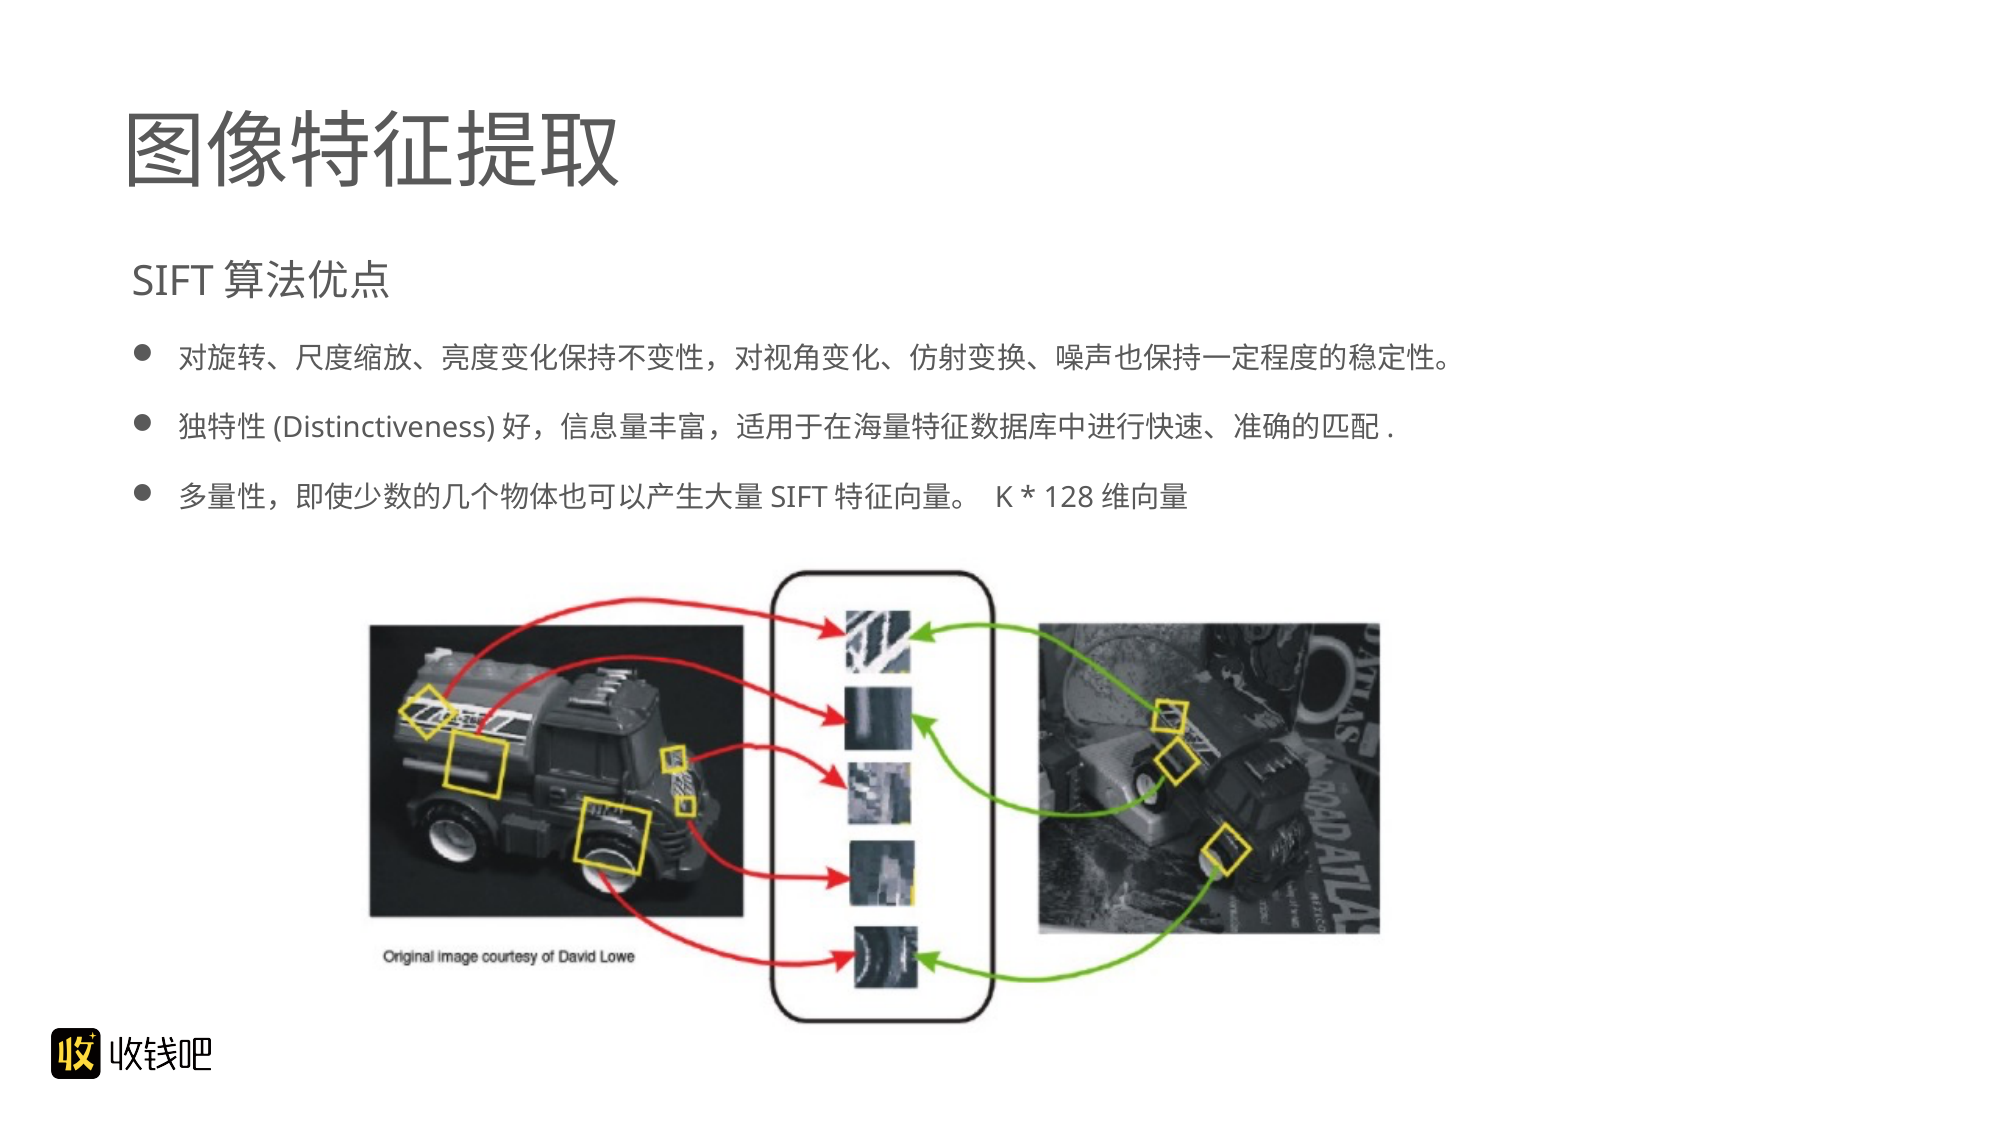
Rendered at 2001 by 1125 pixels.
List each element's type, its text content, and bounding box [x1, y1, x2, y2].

text_box 图像特征提取 [107, 89, 1016, 305]
picture [336, 533, 1413, 1061]
picture [51, 1028, 211, 1079]
text_box SIFT算法优点 对旋转、尺度缩放、亮度变化保持不变性，对视角变化、仿射变换、噪声也保持一定程度的稳定性。 独特性(Distinctiveness)好，信息量丰富，适用于在海量特征数据库中进行快速、准确的匹配. 多量性，即使少数的几个物体也可以产生大量SIFT特征向量。 K * 128维向量 [121, 196, 1628, 841]
